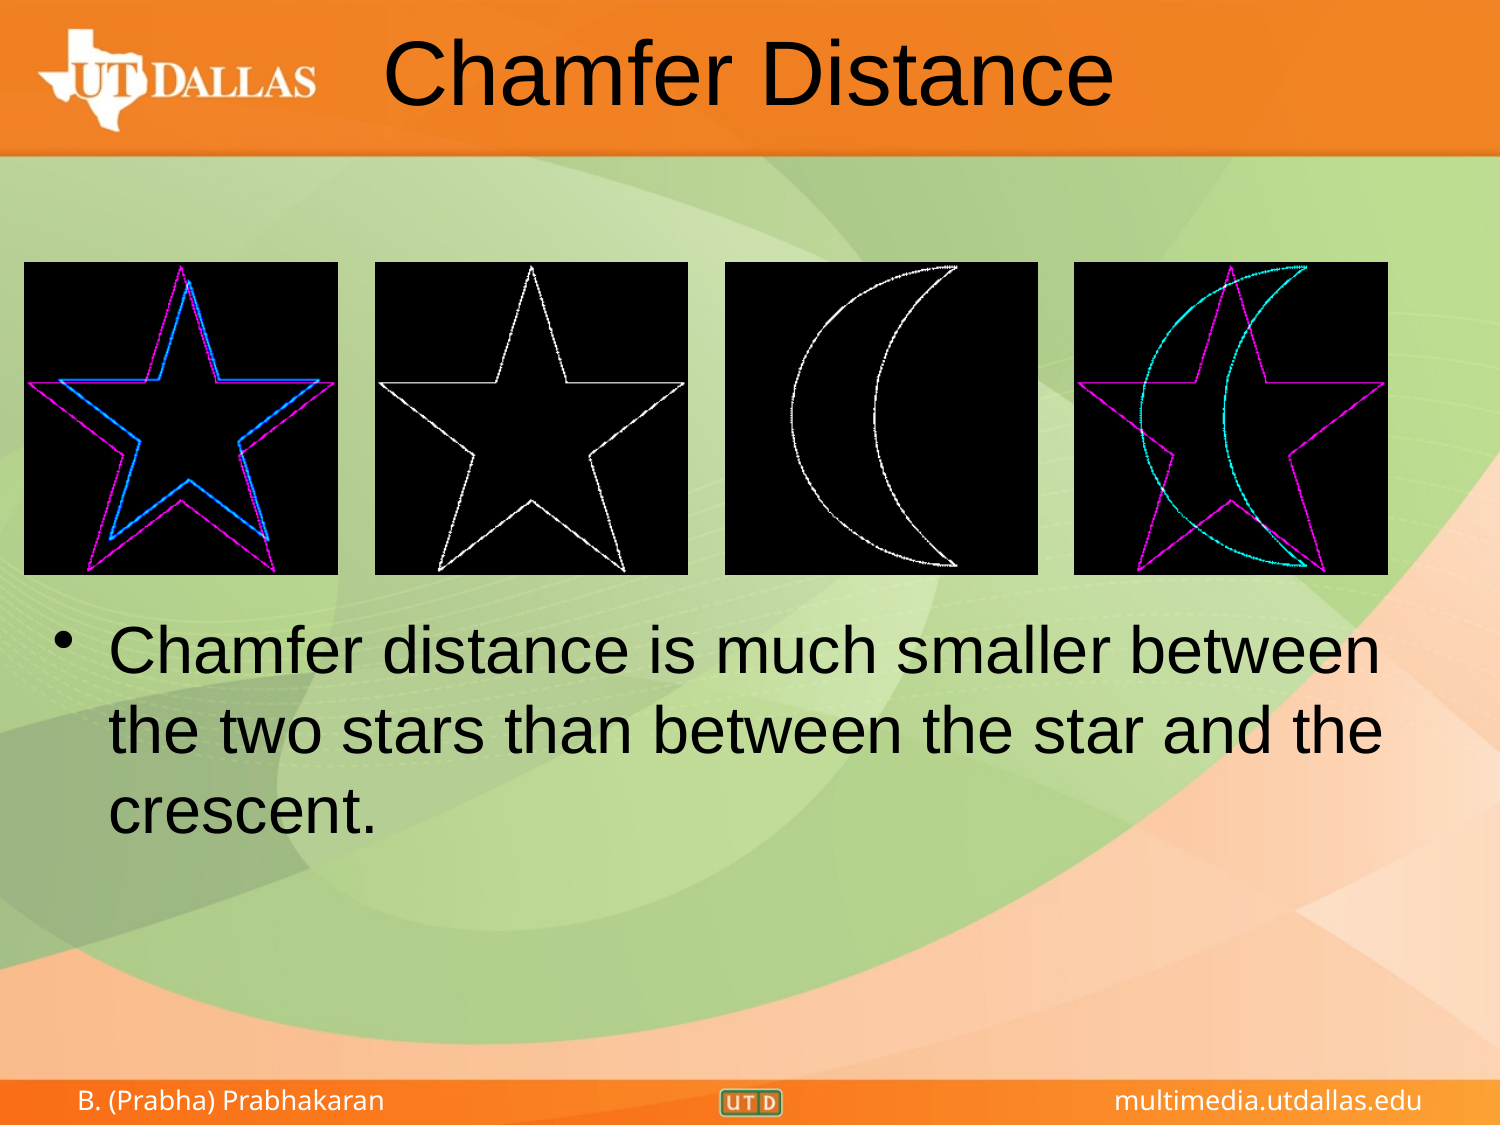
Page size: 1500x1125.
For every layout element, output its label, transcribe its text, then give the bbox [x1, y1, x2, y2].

list Chamfer distance is much smaller between the two stars than between the star and the crescent. [37, 600, 1463, 925]
picture [0, 0, 1500, 1125]
title Chamfer Distance [112, 0, 1388, 163]
